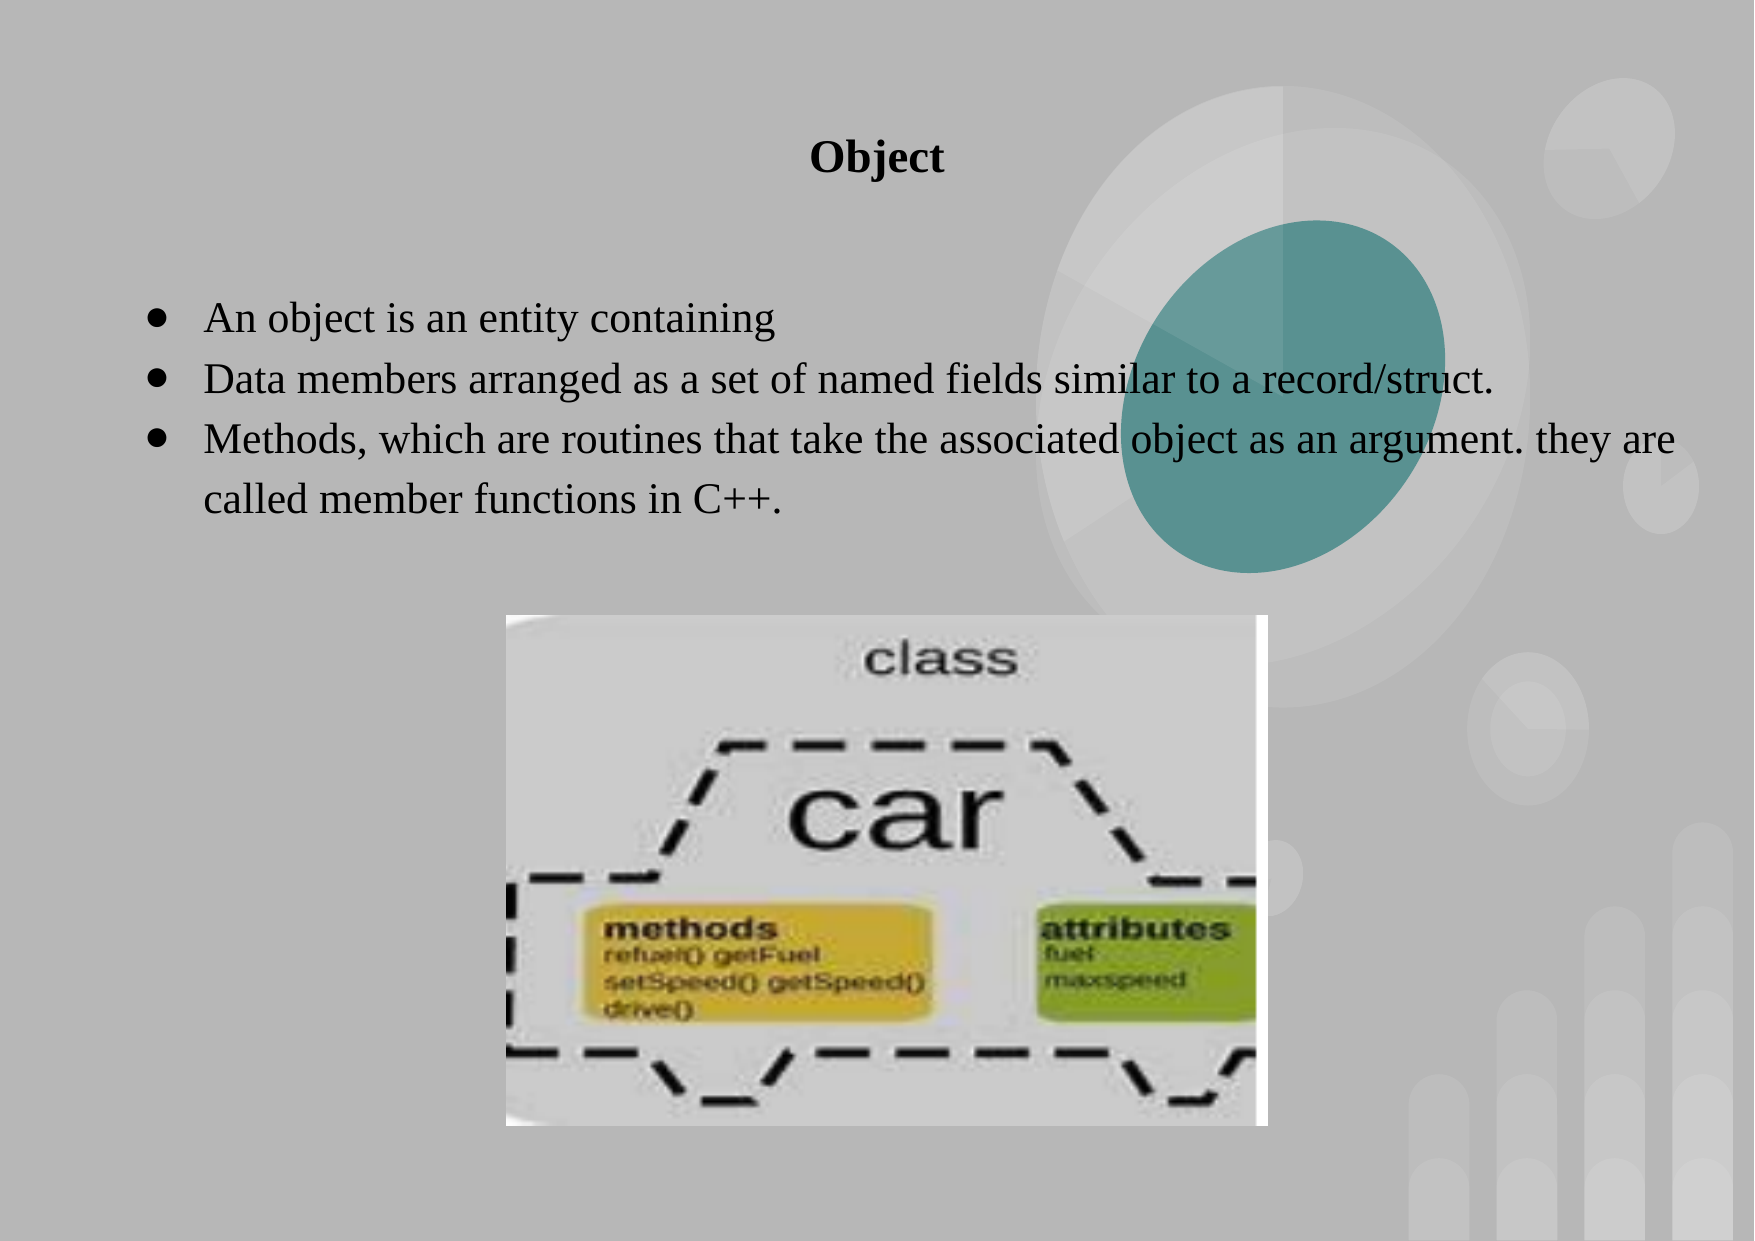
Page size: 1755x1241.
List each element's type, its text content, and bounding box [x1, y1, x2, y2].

title Object [184, 50, 1570, 202]
picture [505, 615, 1268, 1126]
text_box An object is an entity containing Data members arranged as a set of named fields similar to a record/struct. Methods, which are routines that take the associated object as an argument. they are called member functions in C++. [113, 266, 1722, 598]
